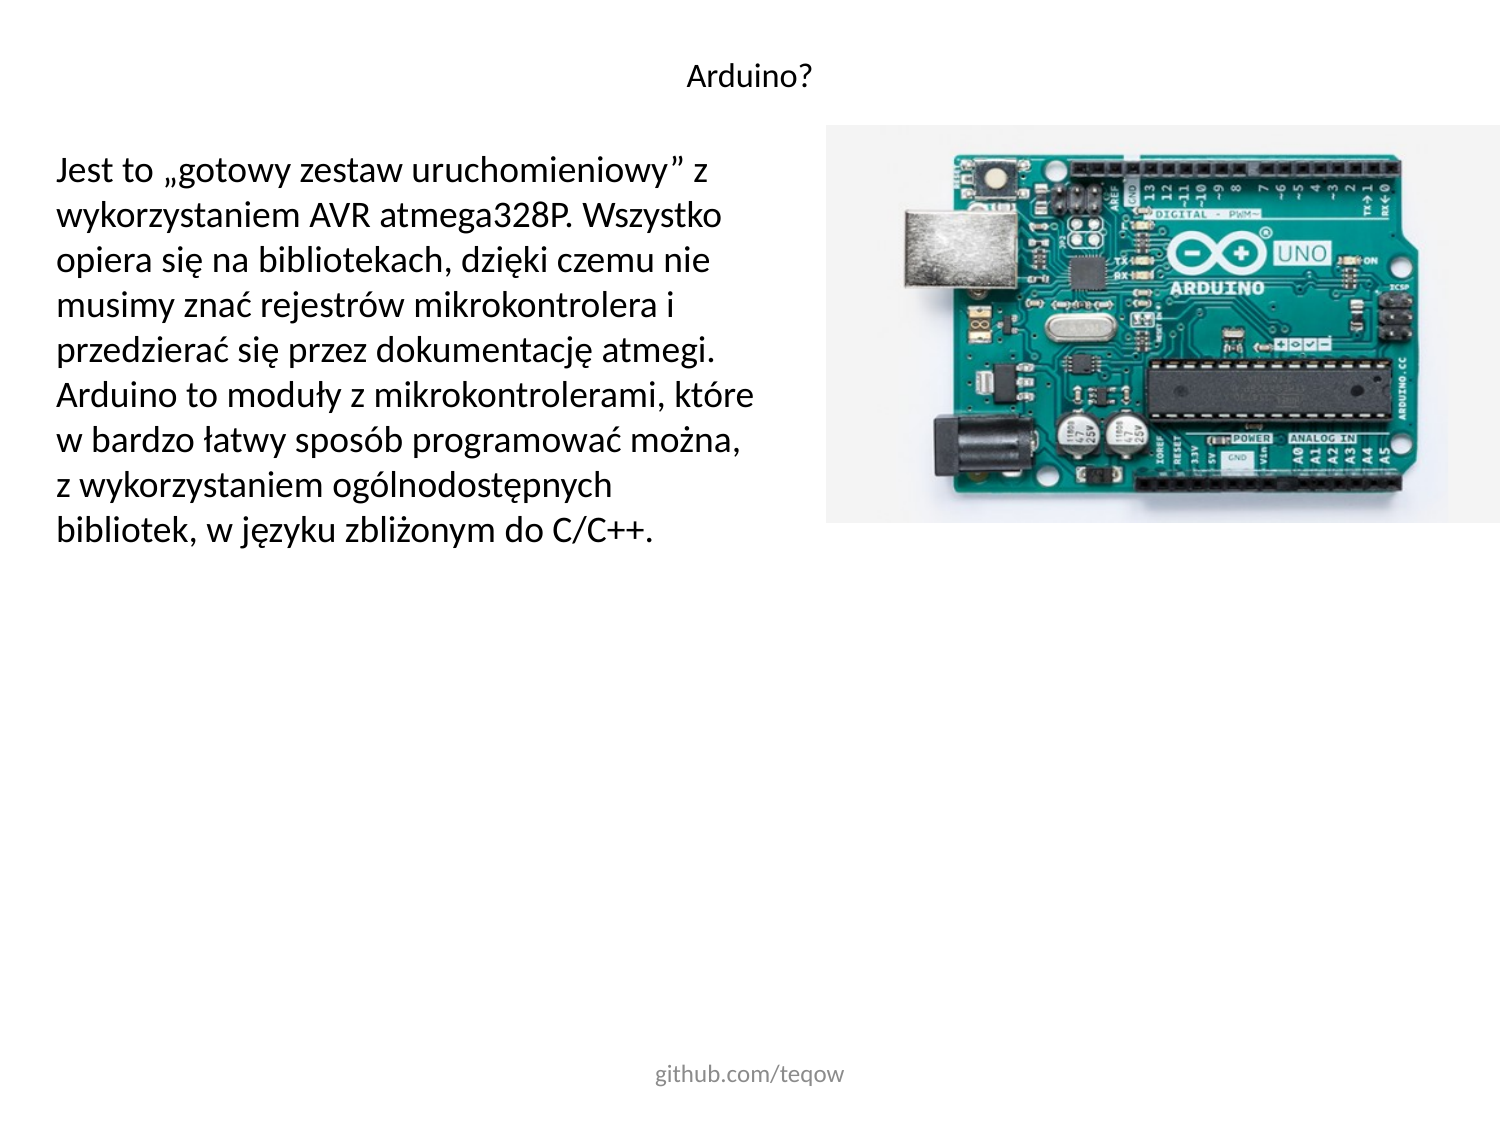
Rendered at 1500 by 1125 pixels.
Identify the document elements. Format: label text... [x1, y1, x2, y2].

footer github.com/teqow [512, 1042, 988, 1103]
text_box Jest to „gotowy zestaw uruchomieniowy” z wykorzystaniem AVR atmega328P. Wszystko opiera się na bibliotekach, dzięki czemu nie musimy znać rejestrów mikrokontrolera i przedzierać się przez dokumentację atmegi. Arduino to moduły z mikrokontrolerami, które w bardzo łatwy sposób programować można, z wykorzystaniem ogólnodostępnych bibliotek, w języku zbliżonym do C/C++. [41, 137, 774, 557]
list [826, 125, 1500, 523]
title Arduino? [75, 45, 1425, 102]
